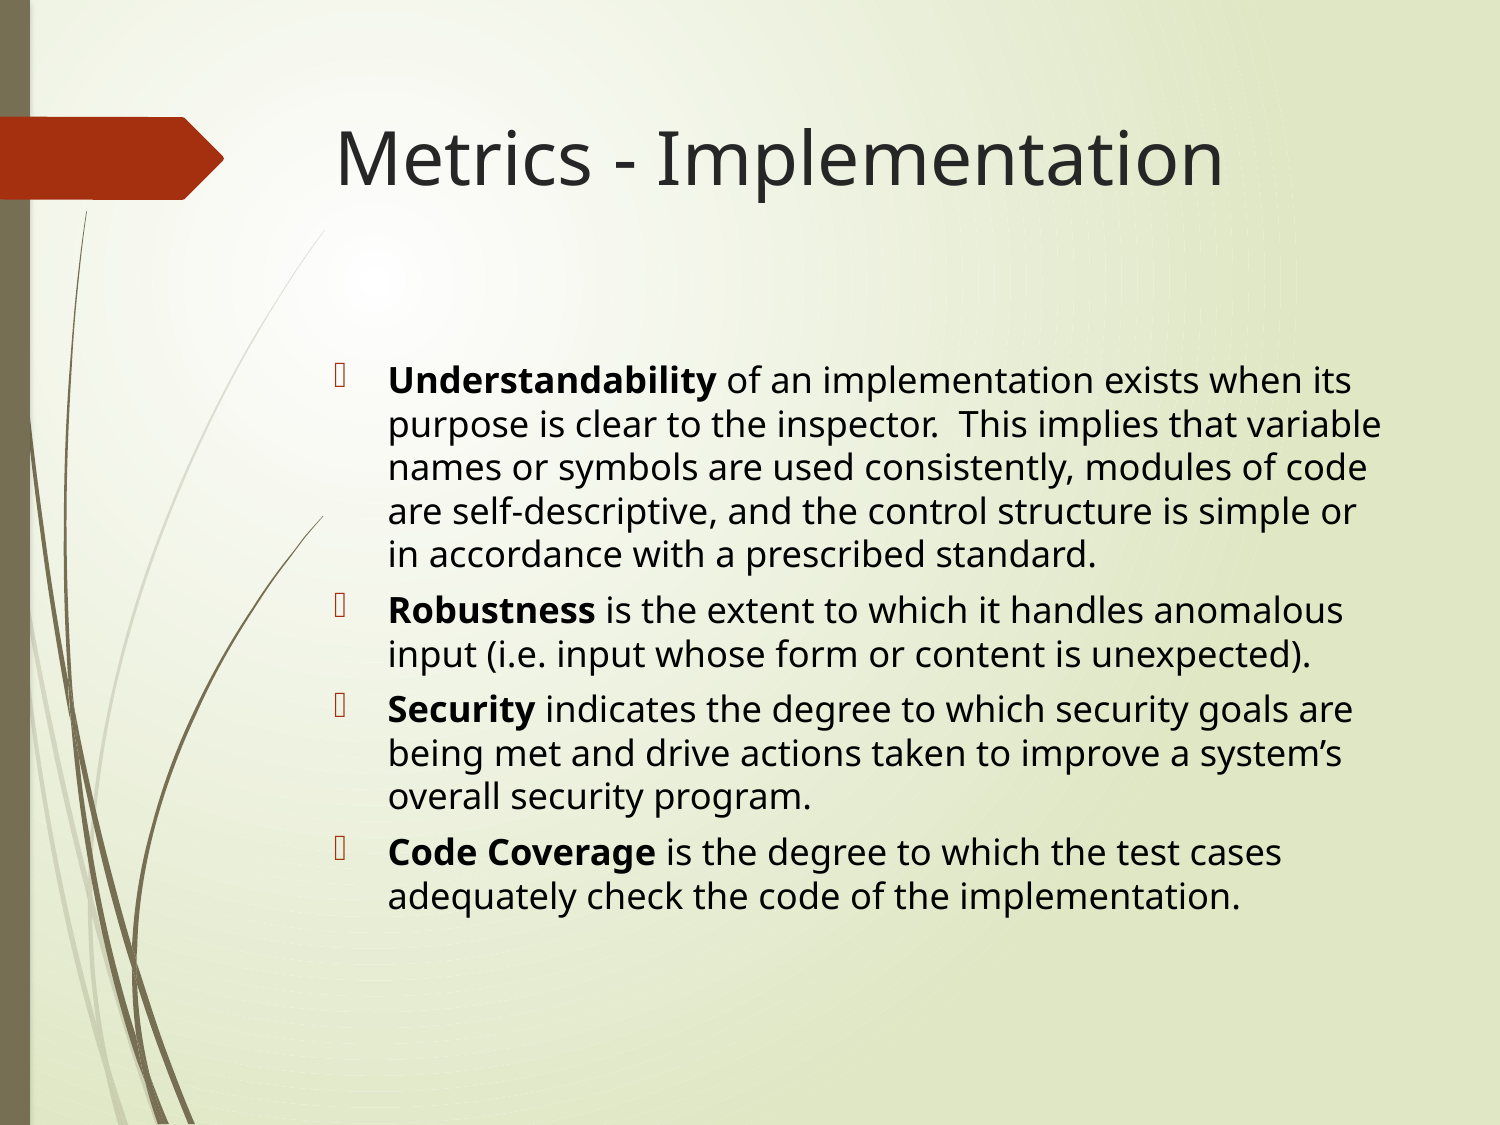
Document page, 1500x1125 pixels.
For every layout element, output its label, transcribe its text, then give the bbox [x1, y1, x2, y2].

list Understandability of an implementation exists when its purpose is clear to the inspector. This implies that variable names or symbols are used consistently, modules of code are self-descriptive, and the control structure is simple or in accordance with a prescribed standard. Robustness is the extent to which it handles anomalous input (i.e. input whose form or content is unexpected). Security indicates the degree to which security goals are being met and drive actions taken to improve a system’s overall security program. Code Coverage is the degree to which the test cases adequately check the code of the implementation. [318, 350, 1400, 970]
title Metrics - Implementation [319, 102, 1400, 313]
